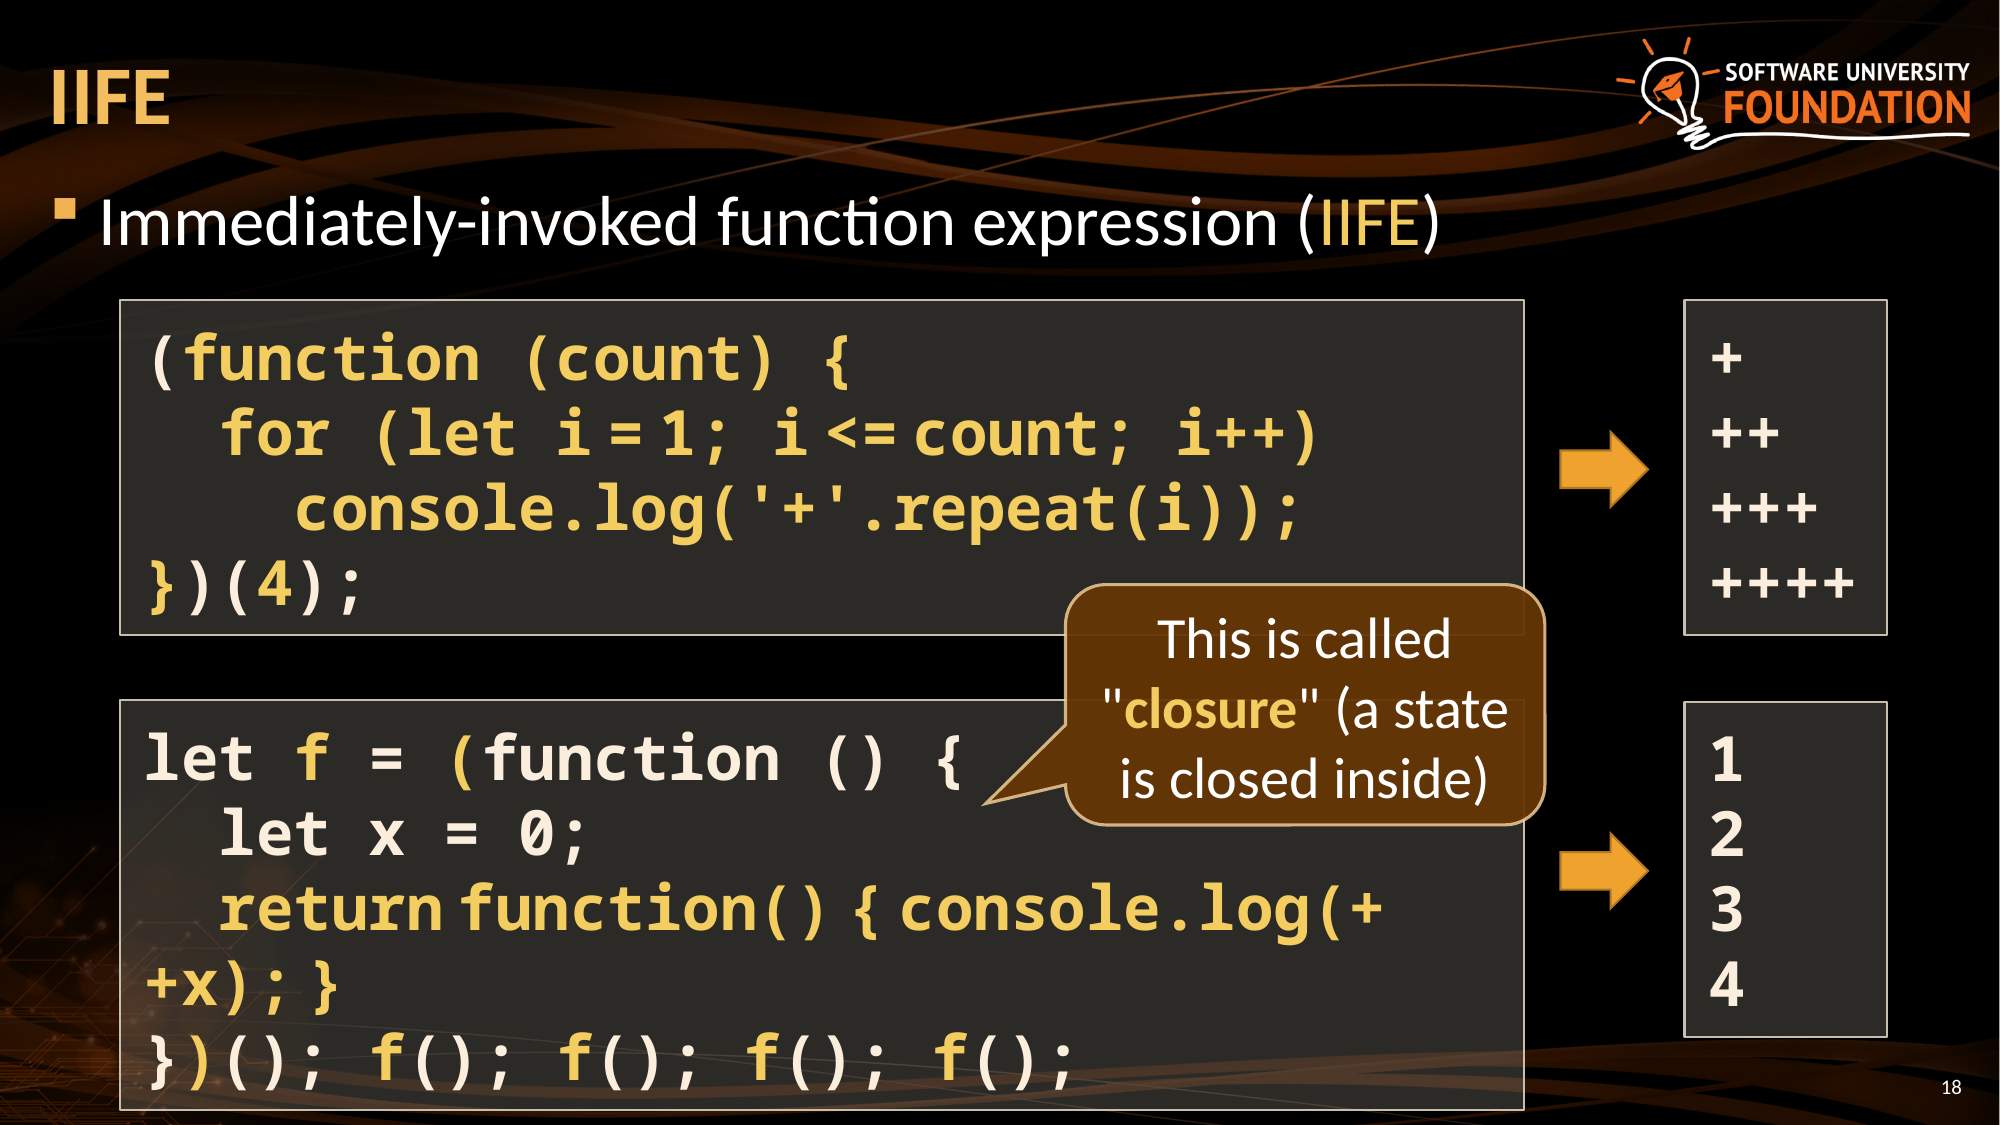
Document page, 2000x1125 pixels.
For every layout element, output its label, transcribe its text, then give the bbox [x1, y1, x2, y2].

text_box + ++ +++ ++++ [1684, 299, 1888, 636]
text_box let f = (function () { let x = 0; return function() { console.log(++x); } })(); f(); f(); f(); f(); [119, 699, 1525, 1111]
text_box [1559, 830, 1650, 911]
text_box This is called "closure" (a state is closed inside) [982, 583, 1546, 826]
text_box [1559, 429, 1650, 510]
text_box (function (count) { for (let i = 1; i <= count; i++) console.log('+'.repeat(i)); })(4); [119, 299, 1525, 636]
slide_number 18 [1897, 1079, 1968, 1103]
picture [0, 0, 2000, 1125]
list Immediately-invoked function expression (IIFE) [31, 164, 1968, 1079]
title IIFE [30, 6, 1602, 189]
text_box 1 2 3 4 [1684, 701, 1888, 1037]
